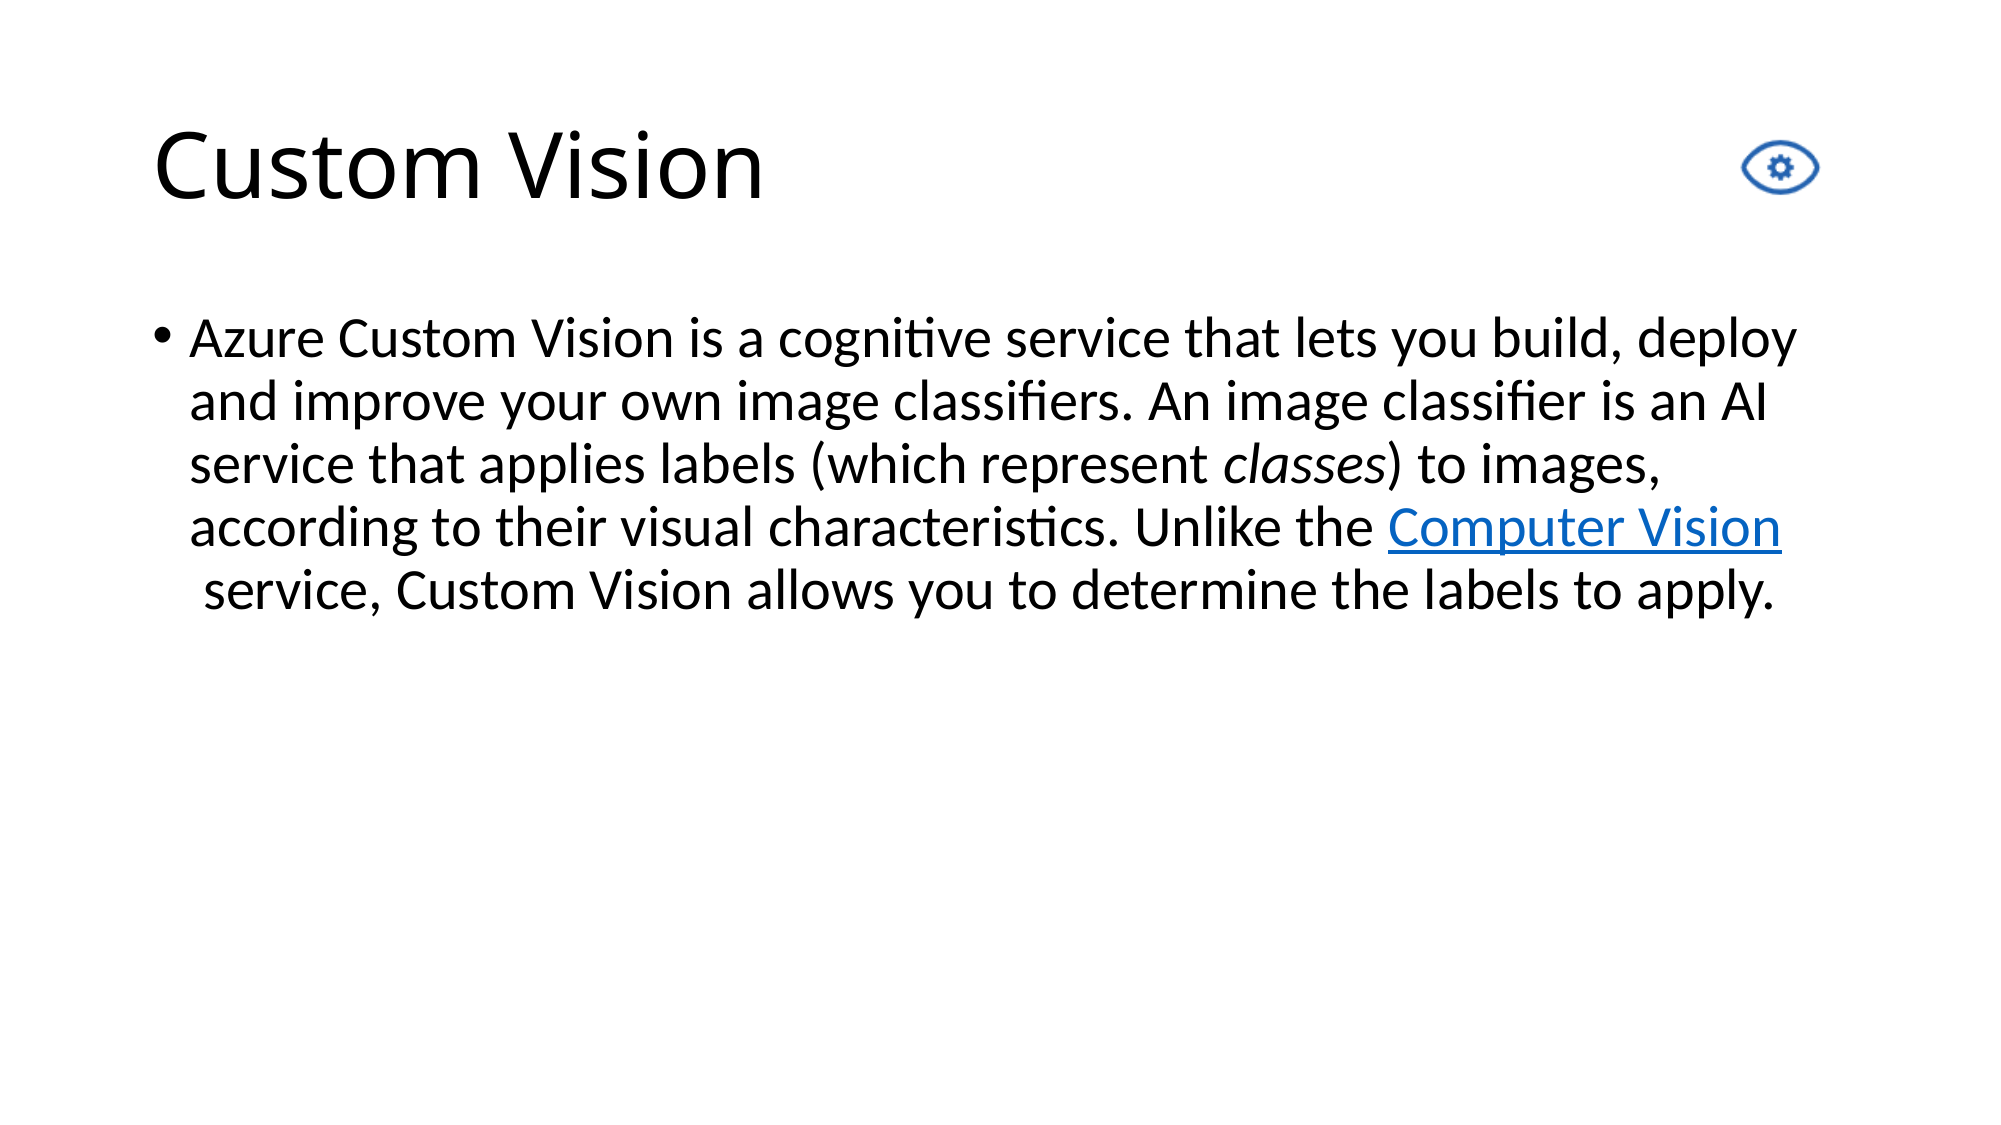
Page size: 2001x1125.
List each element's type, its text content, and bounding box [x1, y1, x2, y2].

picture [1725, 131, 1840, 207]
title Custom Vision [137, 59, 1863, 278]
list Azure Custom Vision is a cognitive service that lets you build, deploy and improve your own image classifiers. An image classifier is an AI service that applies labels (which represent classes) to images, according to their visual characteristics. Unlike the Computer Vision service, Custom Vision allows you to determine the labels to apply. [137, 299, 1863, 1014]
